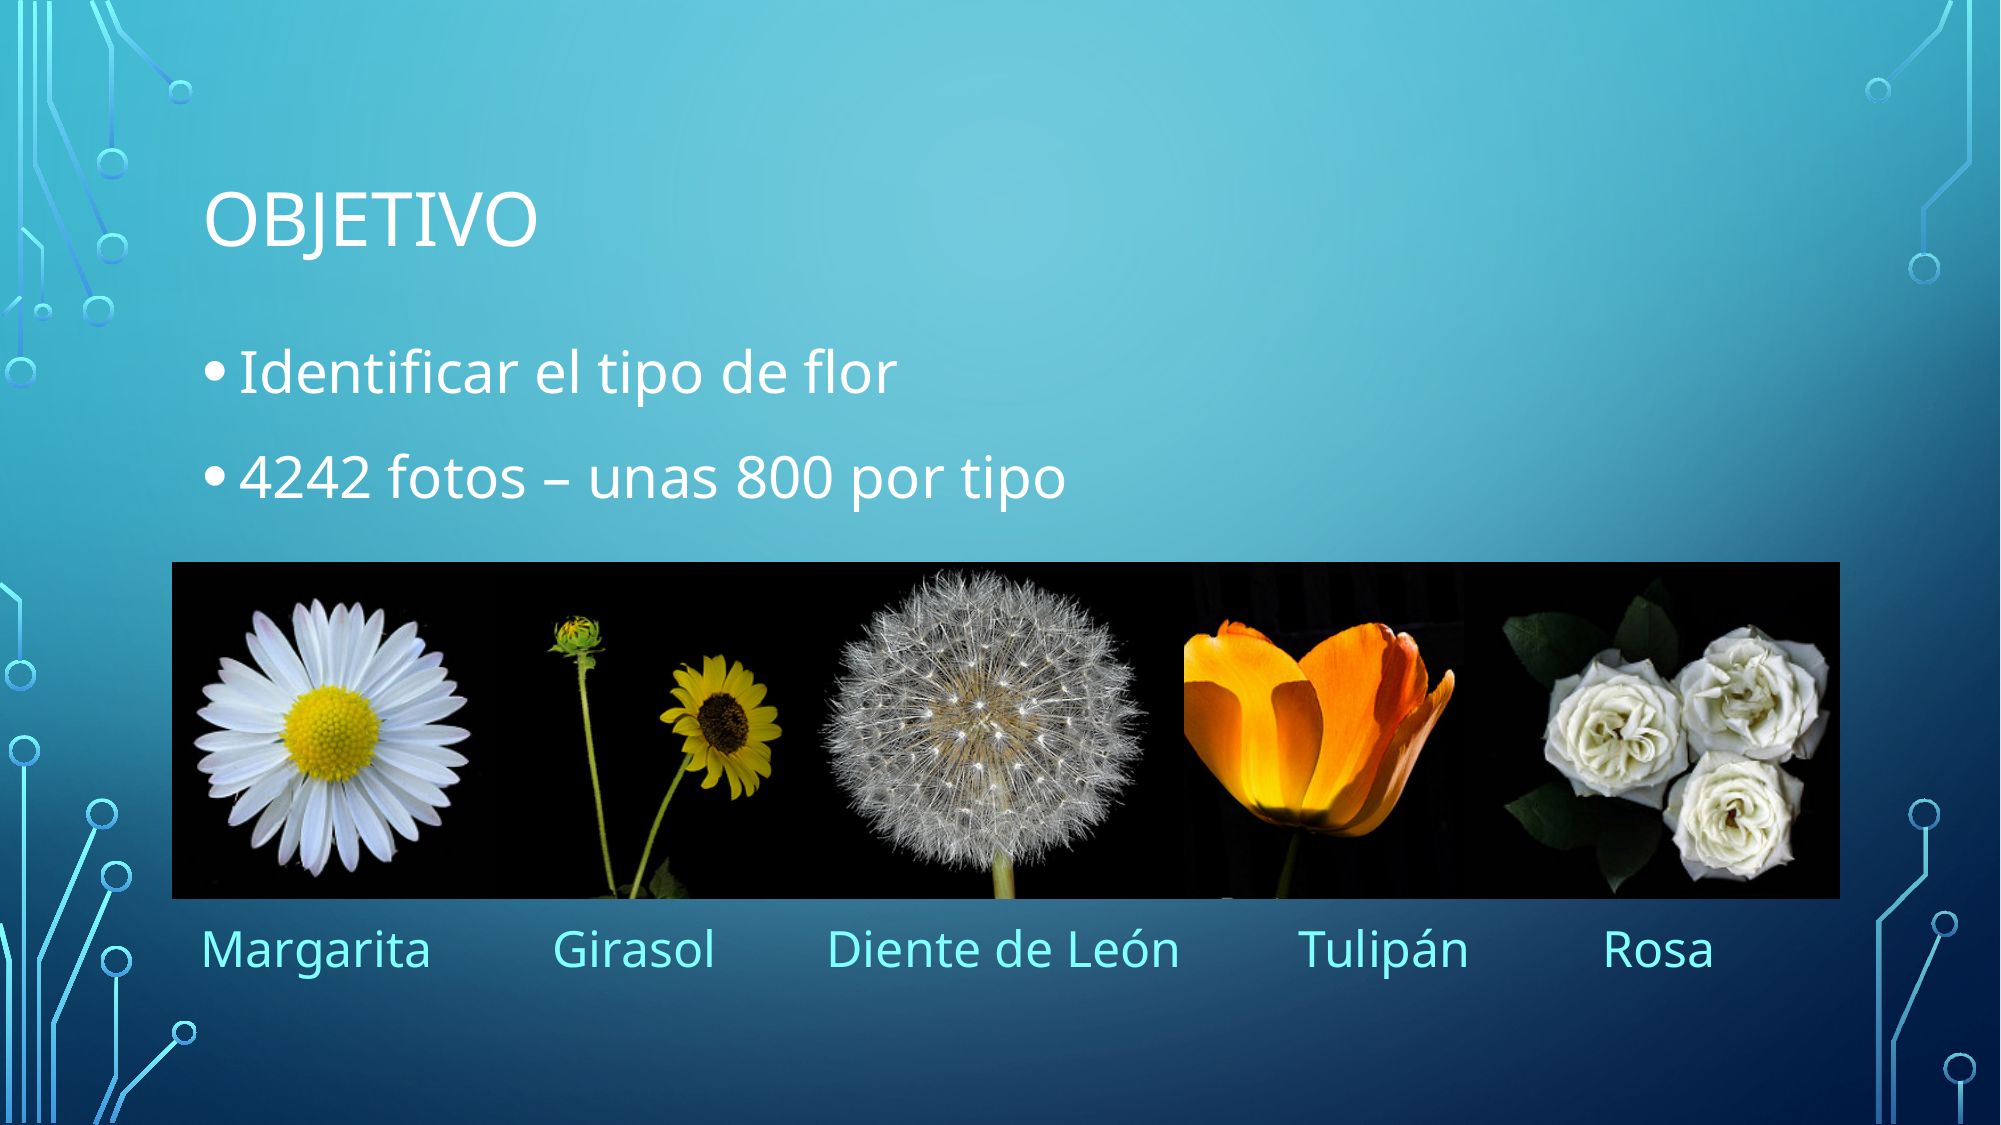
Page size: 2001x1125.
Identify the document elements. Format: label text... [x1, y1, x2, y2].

list Identificar el tipo de flor 4242 fotos – unas 800 por tipo [187, 313, 1813, 562]
text_box Margarita Girasol Diente de León Tulipán Rosa [159, 898, 1840, 1125]
picture [172, 562, 1840, 899]
title Objetivo [187, 101, 1813, 313]
